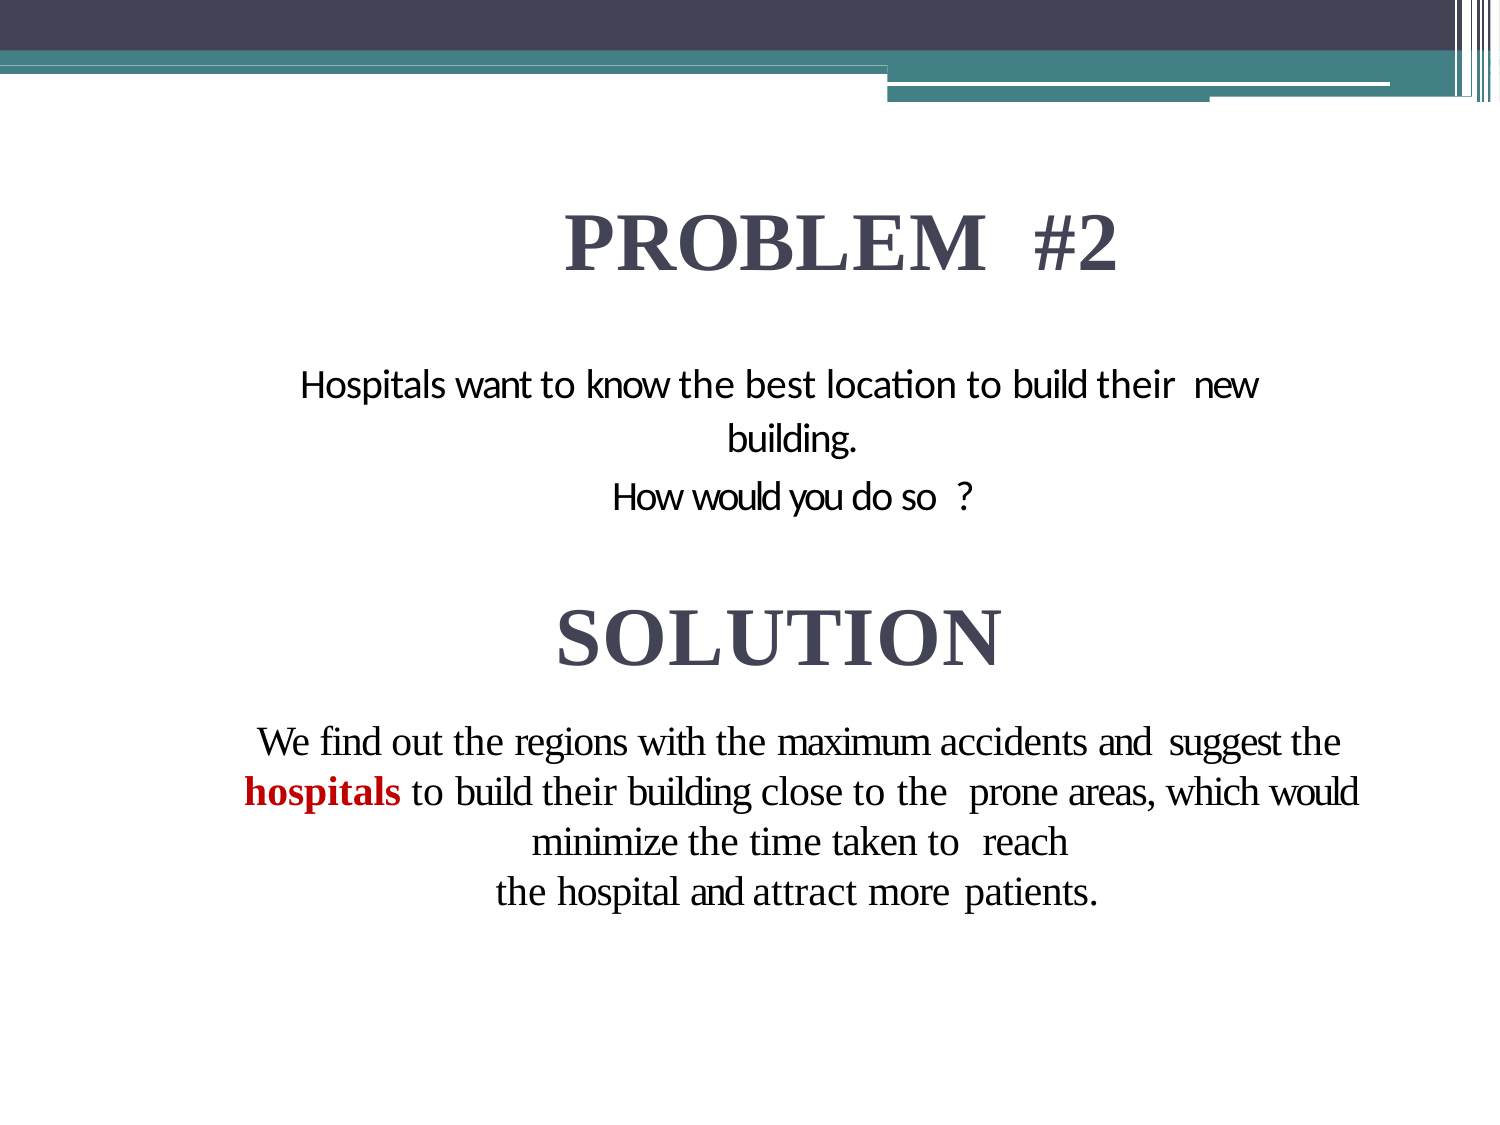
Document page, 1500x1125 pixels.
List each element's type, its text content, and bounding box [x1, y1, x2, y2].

text_box SOLUTION [540, 575, 1018, 690]
text_box Hospitals want to know the best location to build their new building. How would you do so ? We find out the regions with the maximum accidents and suggest the hospitals to build their building close to the prone areas, which would minimize the time taken to reach the hospital and attract more patients. [137, 349, 1402, 914]
title PROBLEM #2 [562, 187, 1313, 349]
